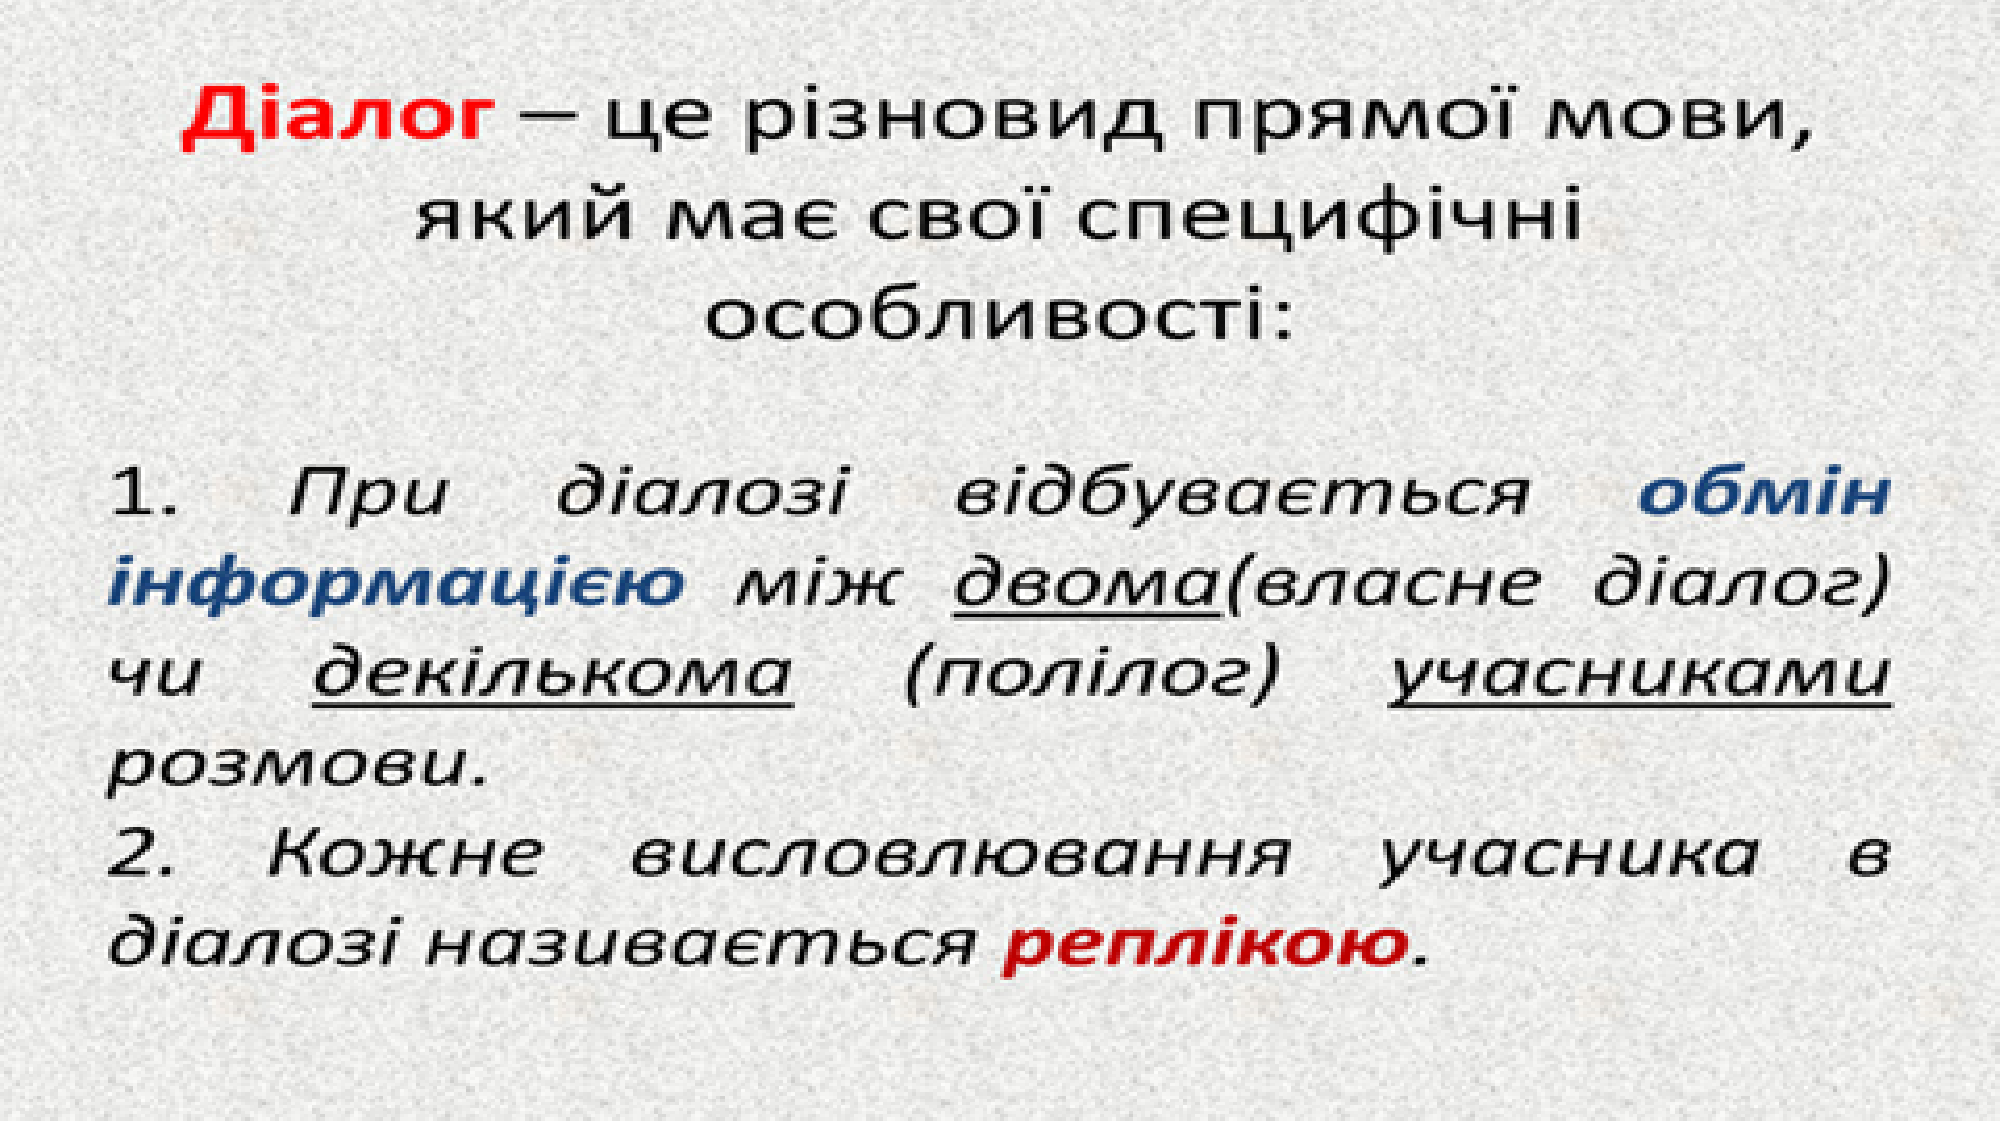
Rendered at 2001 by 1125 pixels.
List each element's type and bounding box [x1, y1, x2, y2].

list [0, 0, 2000, 1122]
